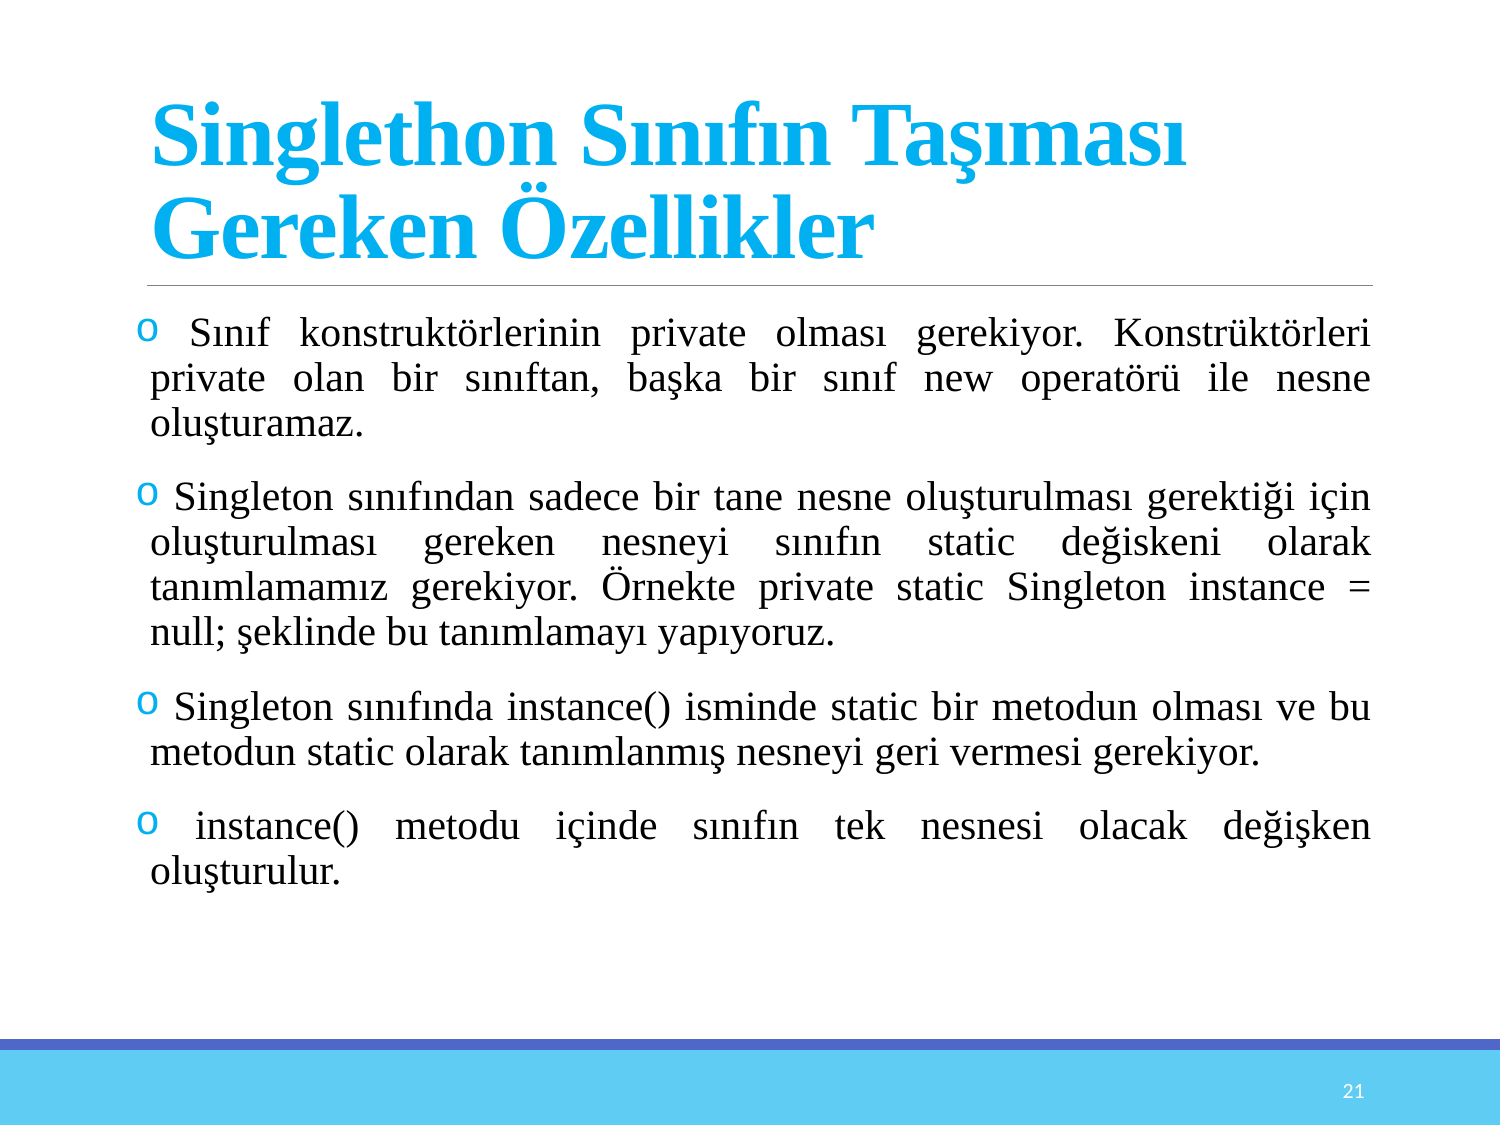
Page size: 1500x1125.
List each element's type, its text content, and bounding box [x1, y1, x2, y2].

slide_number 21 [1218, 1059, 1380, 1120]
list Sınıf konstruktörlerinin private olması gerekiyor. Konstrüktörleri private olan bir sınıftan, başka bir sınıf new operatörü ile nesne oluşturamaz. Singleton sınıfından sadece bir tane nesne oluşturulması gerektiği için oluşturulması gereken nesneyi sınıfın static değiskeni olarak tanımlamamız gerekiyor. Örnekte private static Singleton instance = null; şeklinde bu tanımlamayı yapıyoruz. Singleton sınıfında instance() isminde static bir metodun olması ve bu metodun static olarak tanımlanmış nesneyi geri vermesi gerekiyor. instance() metodu içinde sınıfın tek nesnesi olacak değişken oluşturulur. [135, 302, 1373, 963]
title Singlethon Sınıfın Taşıması Gereken Özellikler [135, 47, 1449, 285]
